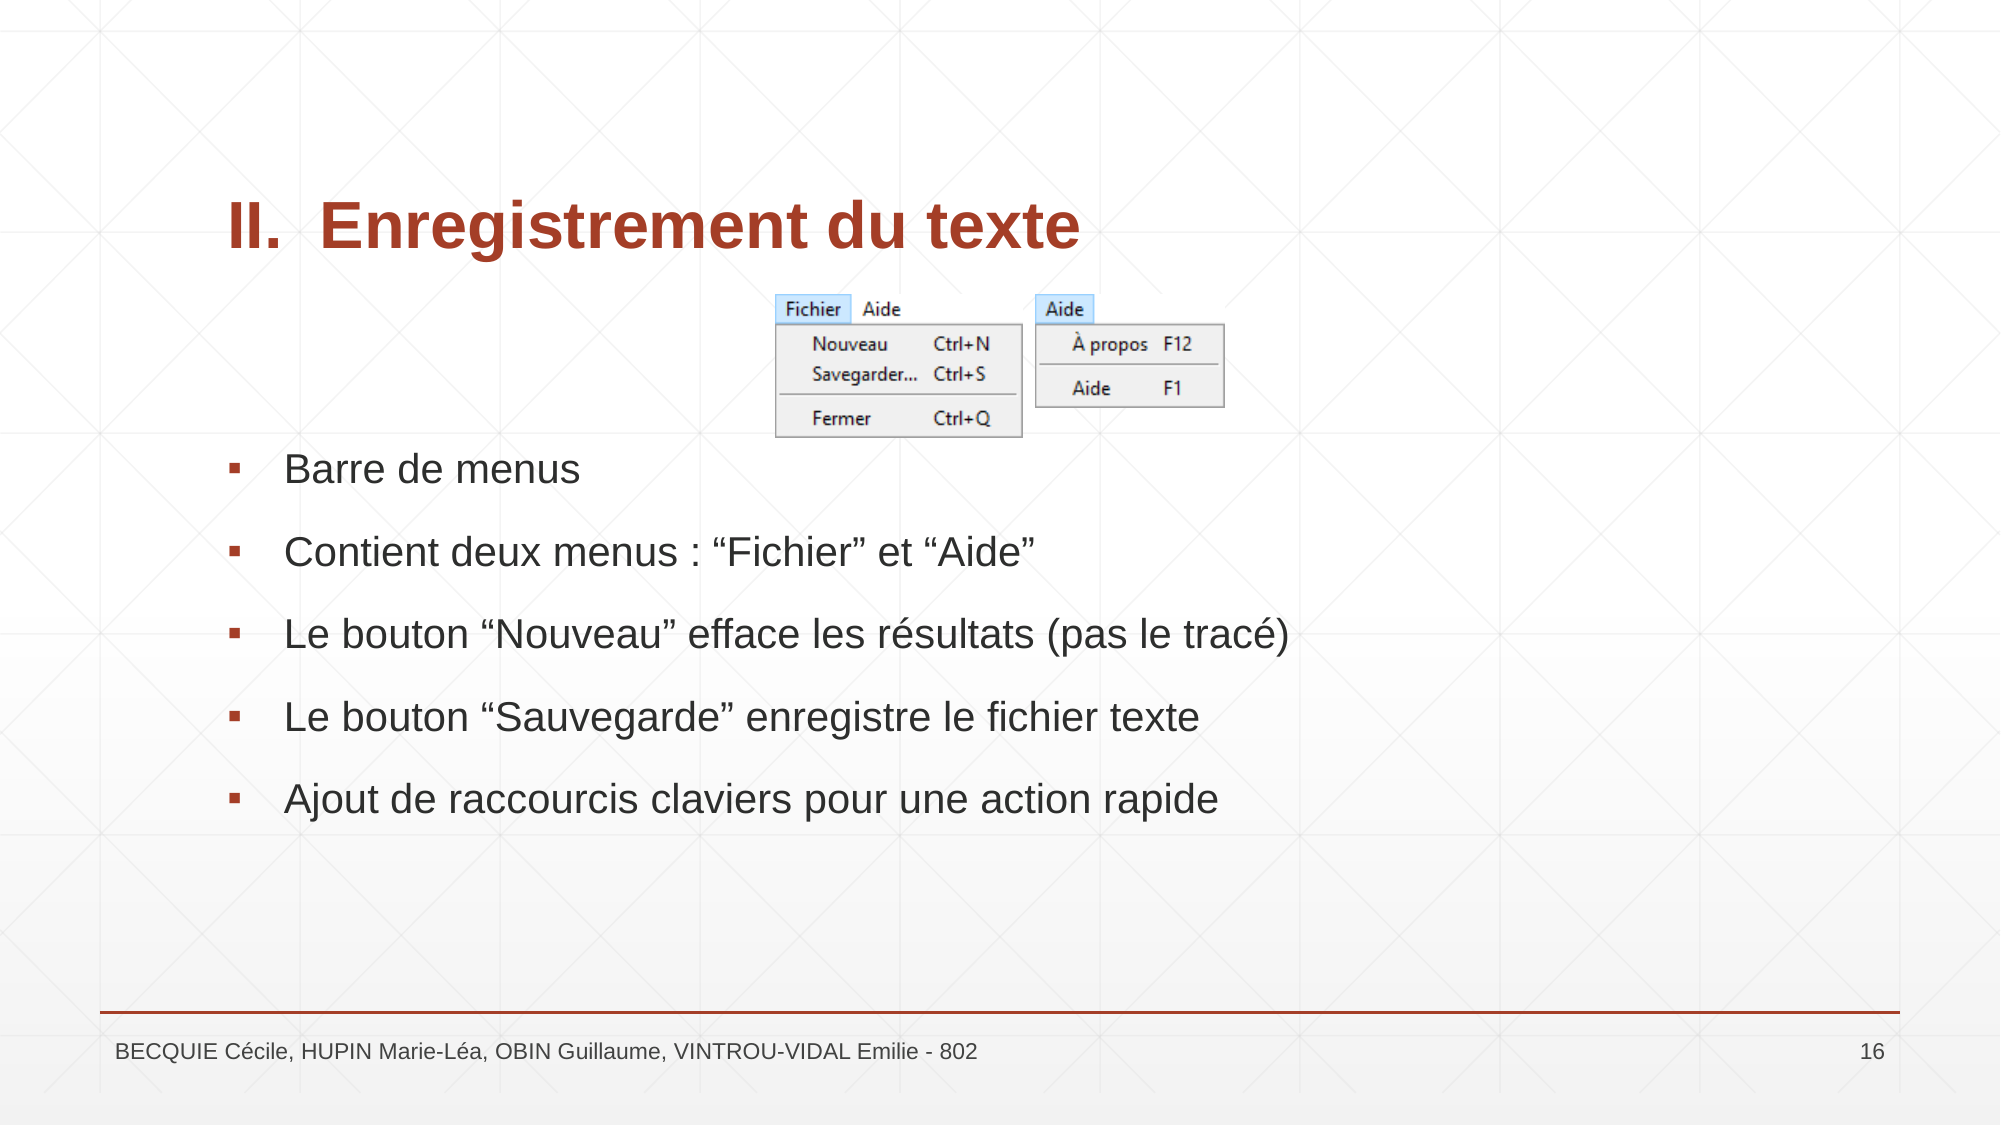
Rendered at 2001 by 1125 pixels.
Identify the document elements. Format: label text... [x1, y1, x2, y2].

list Barre de menus Contient deux menus : “Fichier” et “Aide” Le bouton “Nouveau” efface les résultats (pas le tracé) Le bouton “Sauvegarde” enregistre le fichier texte Ajout de raccourcis claviers pour une action rapide [212, 440, 1788, 951]
footer BECQUIE Cécile, HUPIN Marie-Léa, OBIN Guillaume, VINTROU-VIDAL Emilie - 802 [99, 1031, 1106, 1069]
title II. Enregistrement du texte [212, 82, 1788, 271]
slide_number 16 [1749, 1031, 1901, 1069]
picture [775, 294, 1023, 438]
picture [1034, 294, 1225, 408]
